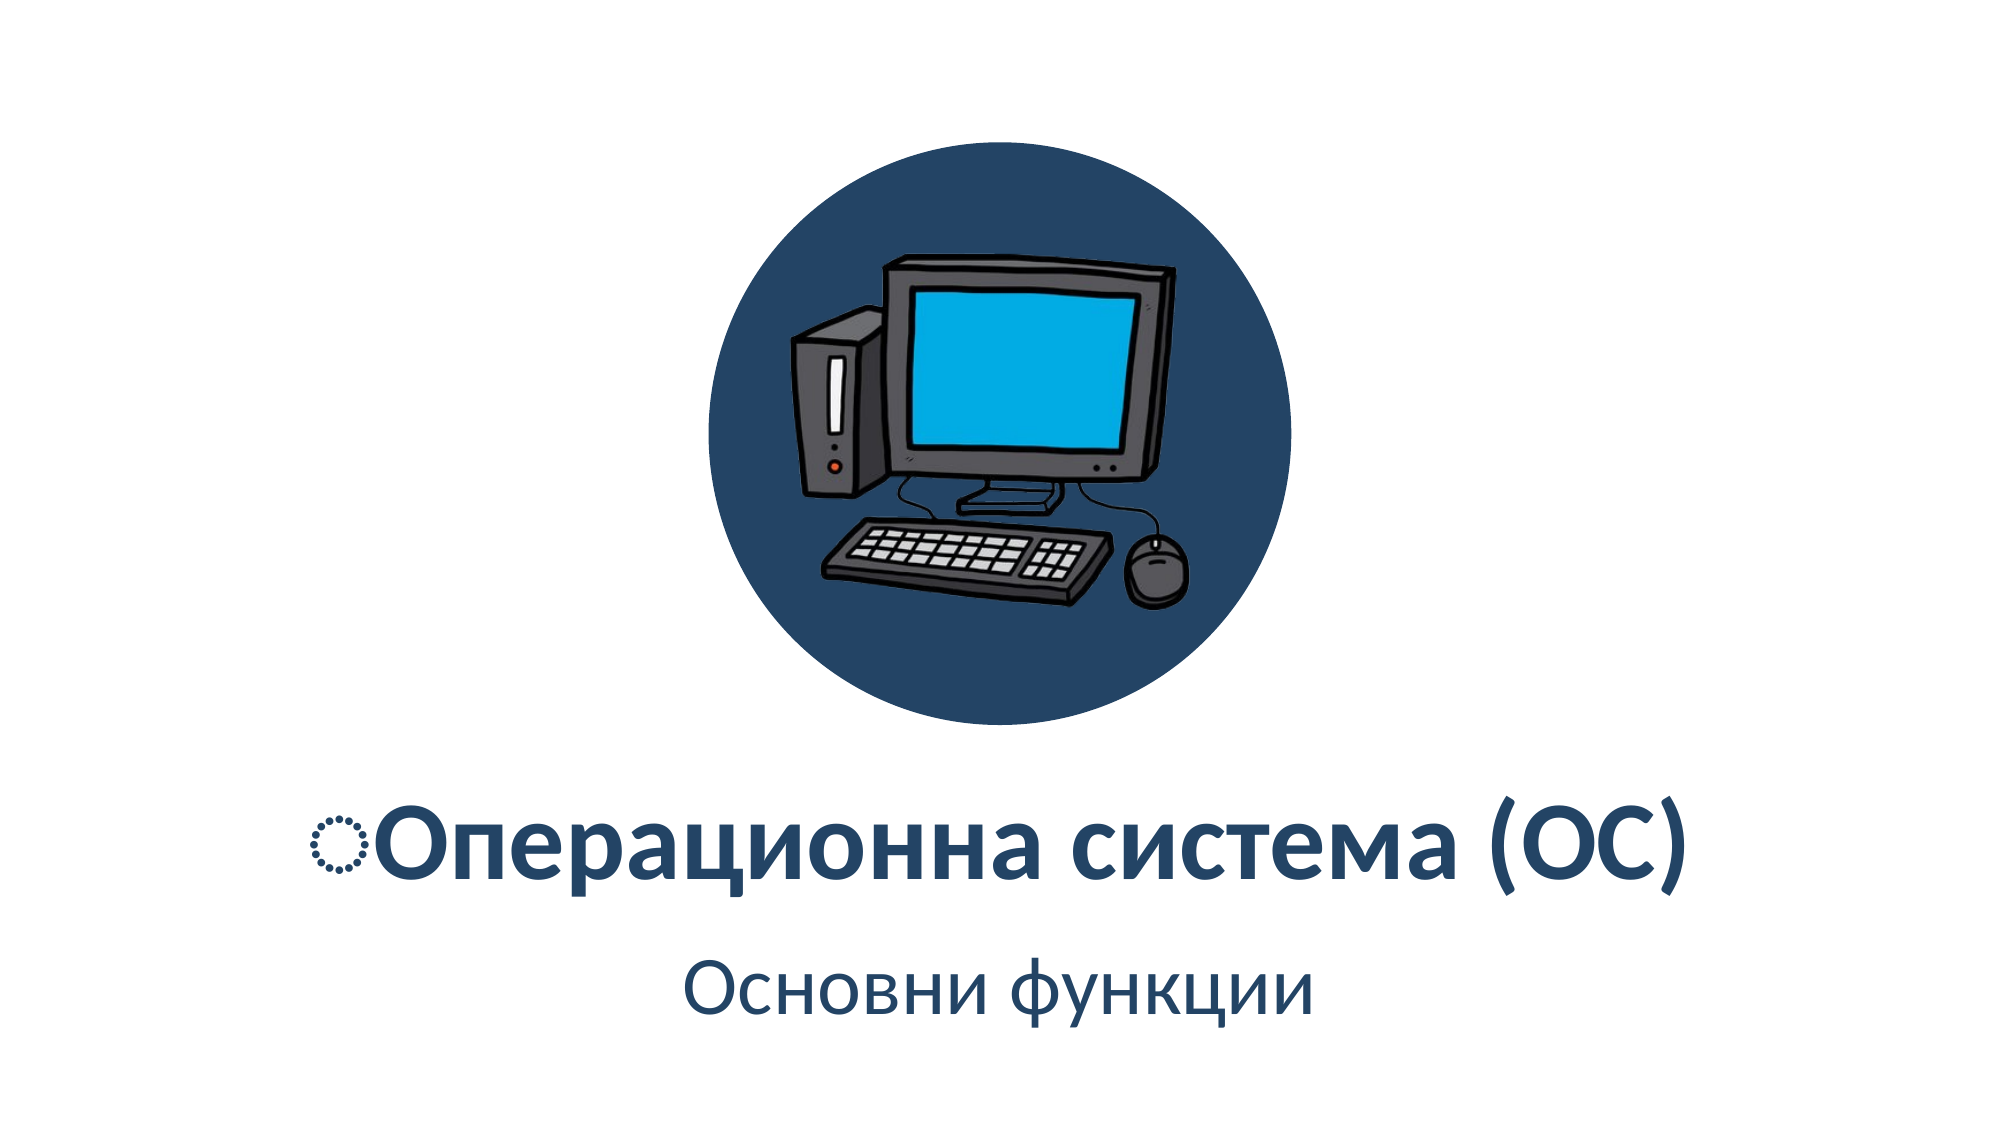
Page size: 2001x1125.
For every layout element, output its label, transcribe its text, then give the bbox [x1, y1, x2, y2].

subtitle Основни функции [100, 916, 1900, 1043]
title ͏Операционна система (ОС) [100, 771, 1900, 898]
picture [741, 224, 1240, 640]
